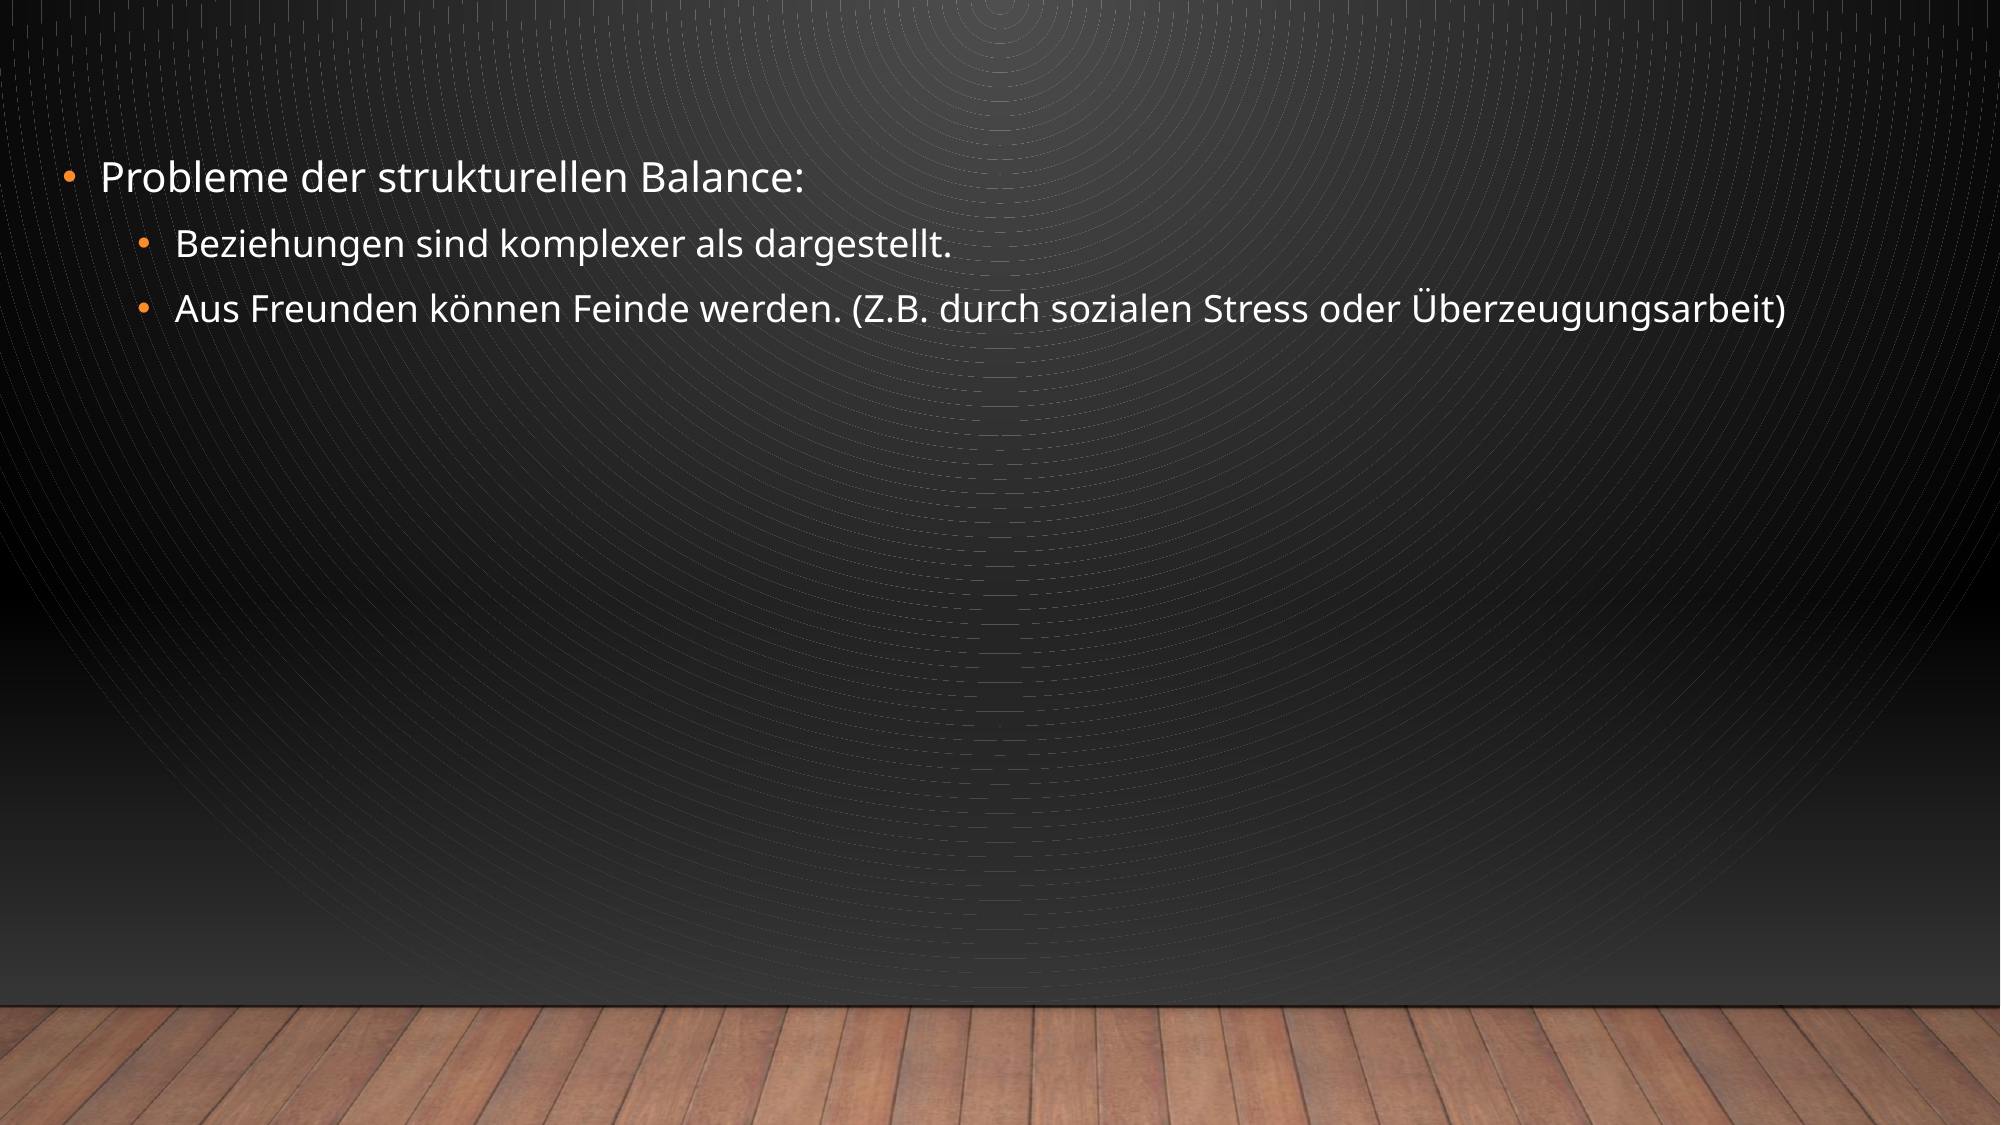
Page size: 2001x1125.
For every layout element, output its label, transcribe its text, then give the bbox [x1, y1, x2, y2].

text_box Probleme der strukturellen Balance: Beziehungen sind komplexer als dargestellt. Aus Freunden können Feinde werden. (Z.B. durch sozialen Stress oder Überzeugungsarbeit) [47, 133, 1952, 964]
picture [0, 1005, 2000, 1125]
